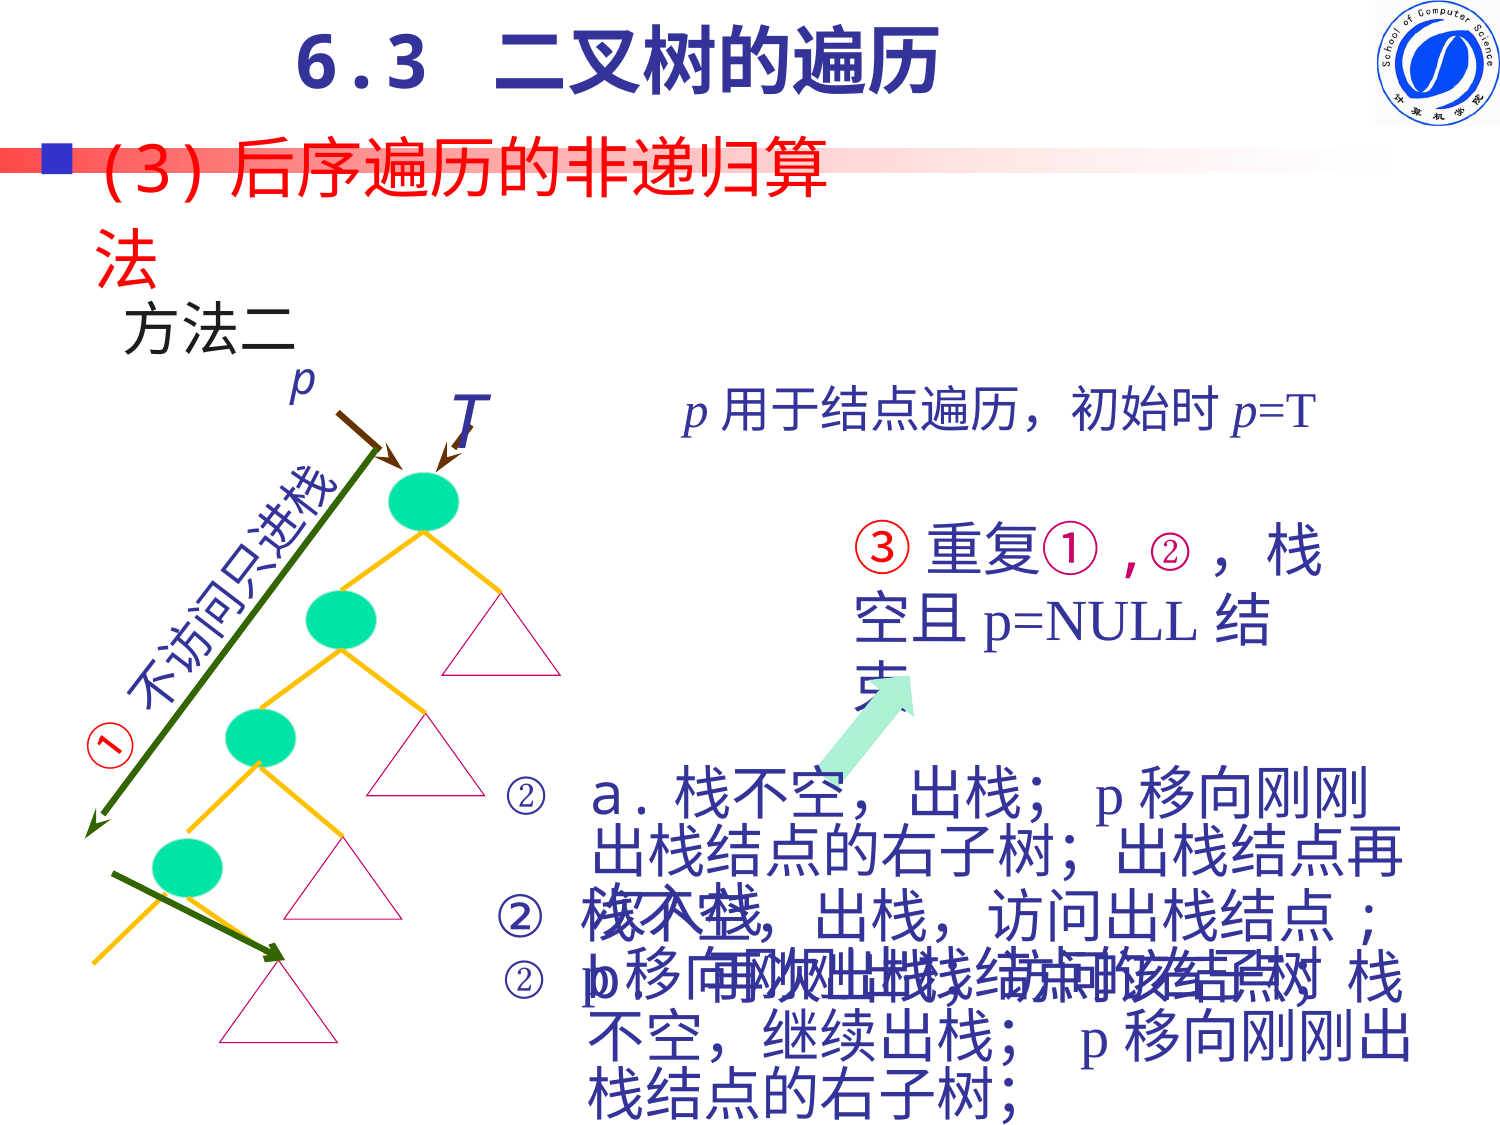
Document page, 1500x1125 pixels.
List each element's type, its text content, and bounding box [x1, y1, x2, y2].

text_box p用于结点遍历，初始时p=T [669, 370, 1343, 445]
text_box 6.3 二叉树的遍历 [147, 4, 1091, 111]
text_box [84, 271, 378, 839]
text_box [112, 873, 286, 961]
text_box [387, 471, 460, 531]
title (3)后序遍历的非递归算法 [22, 198, 885, 306]
text_box [218, 961, 339, 1044]
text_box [92, 893, 167, 964]
text_box [435, 452, 447, 473]
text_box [838, 504, 1343, 793]
text_box [286, 839, 403, 920]
text_box a.栈不空，出栈；p移向刚刚出栈结点的右子树；出栈结点再次入栈 [504, 767, 1428, 943]
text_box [378, 531, 423, 591]
text_box [441, 592, 562, 676]
picture [1375, 0, 1500, 126]
text_box 栈不空，出栈，访问出栈结点; p移向刚刚出栈结点的右子树 [494, 890, 1387, 1008]
text_box [151, 839, 224, 873]
text_box b. 再次出栈；访问该结点；栈不空，继续出栈； p移向刚刚出栈结点的右子树； [502, 952, 1426, 1125]
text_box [187, 761, 261, 833]
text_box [378, 649, 426, 714]
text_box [423, 531, 501, 593]
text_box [378, 348, 403, 471]
text_box [378, 713, 486, 797]
text_box T [447, 373, 495, 464]
